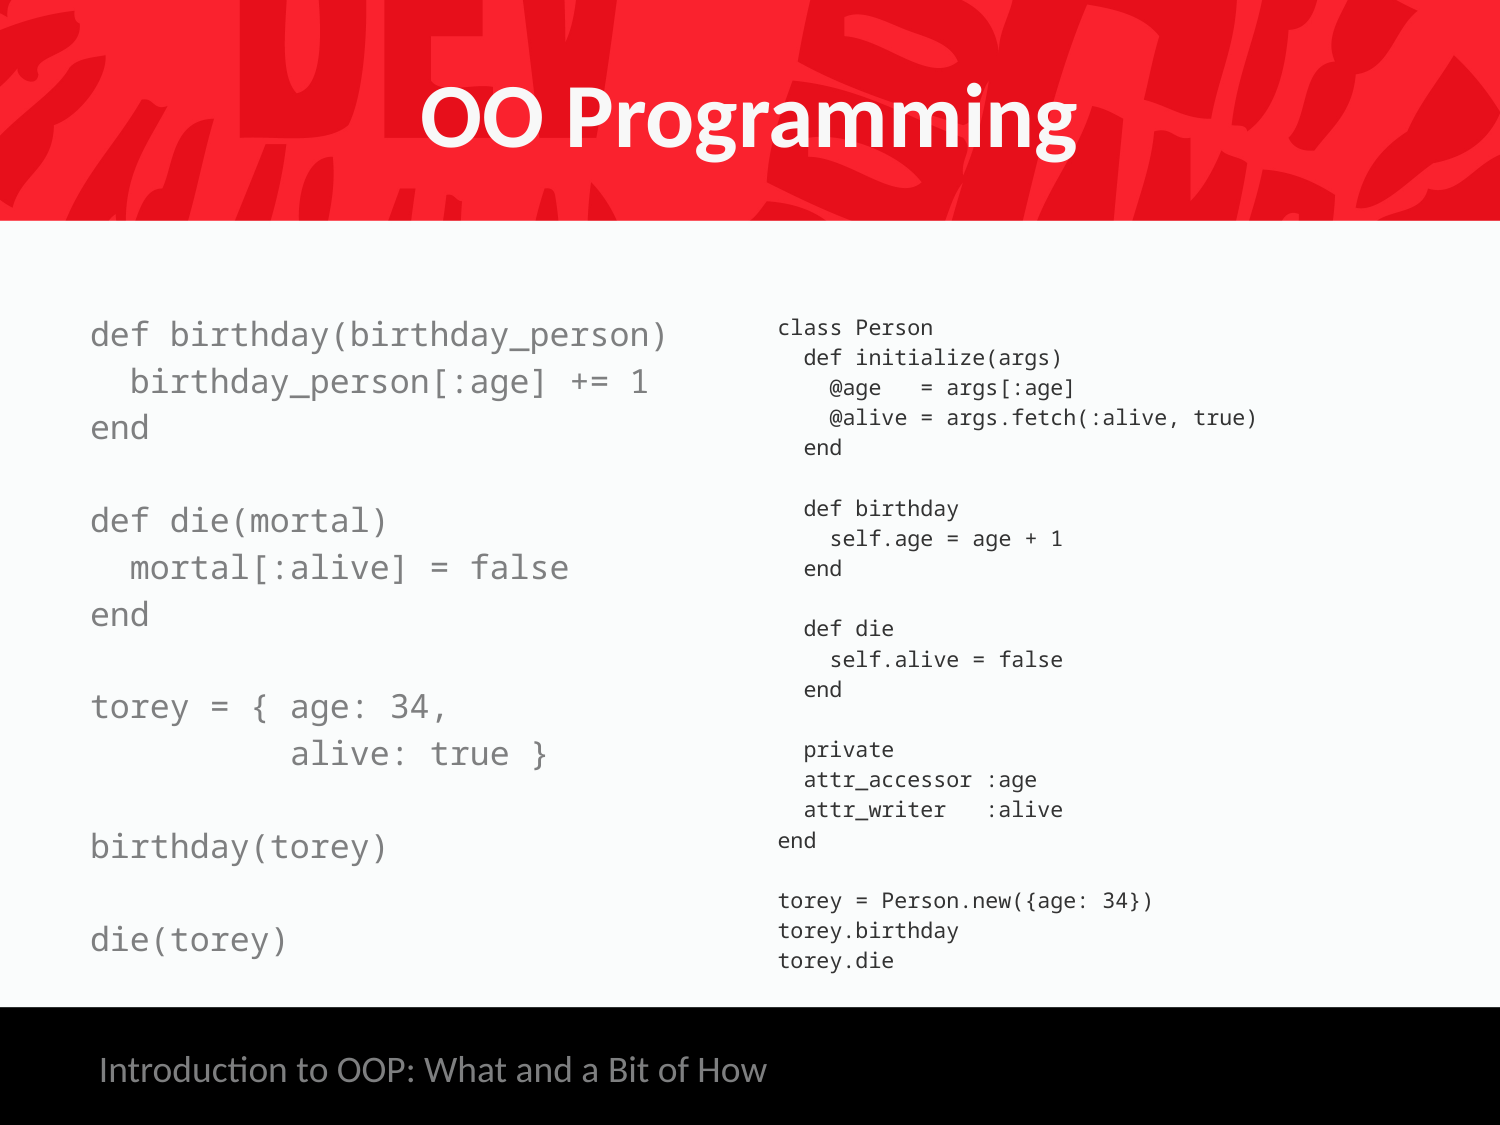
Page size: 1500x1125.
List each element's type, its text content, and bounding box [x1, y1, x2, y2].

footer Introduction to OOP: What and a Bit of How [83, 1038, 1434, 1098]
picture [0, 0, 1500, 1125]
list class Person def initialize(args) @age = args[:age] @alive = args.fetch(:alive, true) end def birthday self.age = age + 1 end def die self.alive = false end private attr_accessor :age attr_writer :alive end torey = Person.new({age: 34}) torey.birthday torey.die [762, 306, 1425, 989]
title OO Programming [75, 17, 1425, 205]
list def birthday(birthday_person) birthday_person[:age] += 1 end def die(mortal) mortal[:alive] = false end torey = { age: 34, alive: true } birthday(torey) die(torey) [75, 306, 738, 989]
